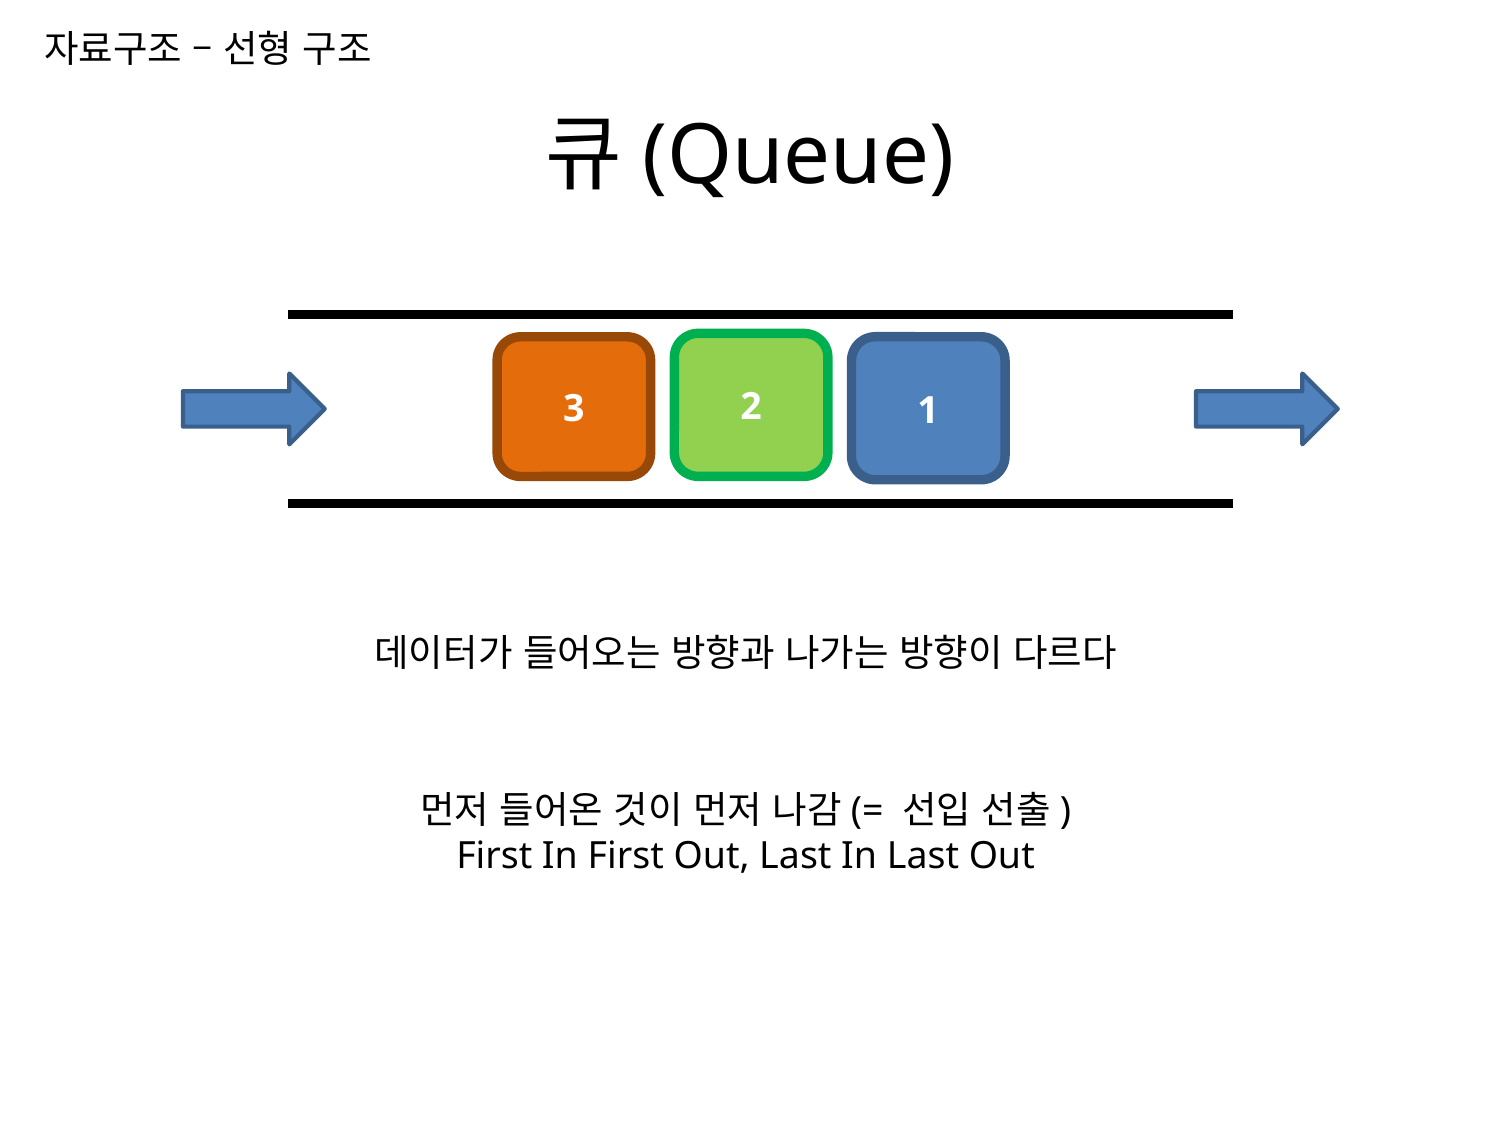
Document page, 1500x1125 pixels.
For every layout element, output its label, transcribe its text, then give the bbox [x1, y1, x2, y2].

title 큐(Queue) [75, 56, 1425, 245]
text_box [1193, 371, 1340, 447]
text_box 2 [672, 331, 830, 479]
text_box 먼저 들어온 것이 먼저 나감(= 선입 선출) First In First Out, Last In Last Out [336, 778, 1156, 884]
text_box 3 [495, 334, 653, 479]
text_box 1 [849, 334, 1008, 482]
text_box 자료구조 – 선형 구조 [29, 17, 455, 78]
text_box 데이터가 들어오는 방향과 나가는 방향이 다르다 [295, 621, 1196, 682]
text_box [180, 371, 327, 447]
